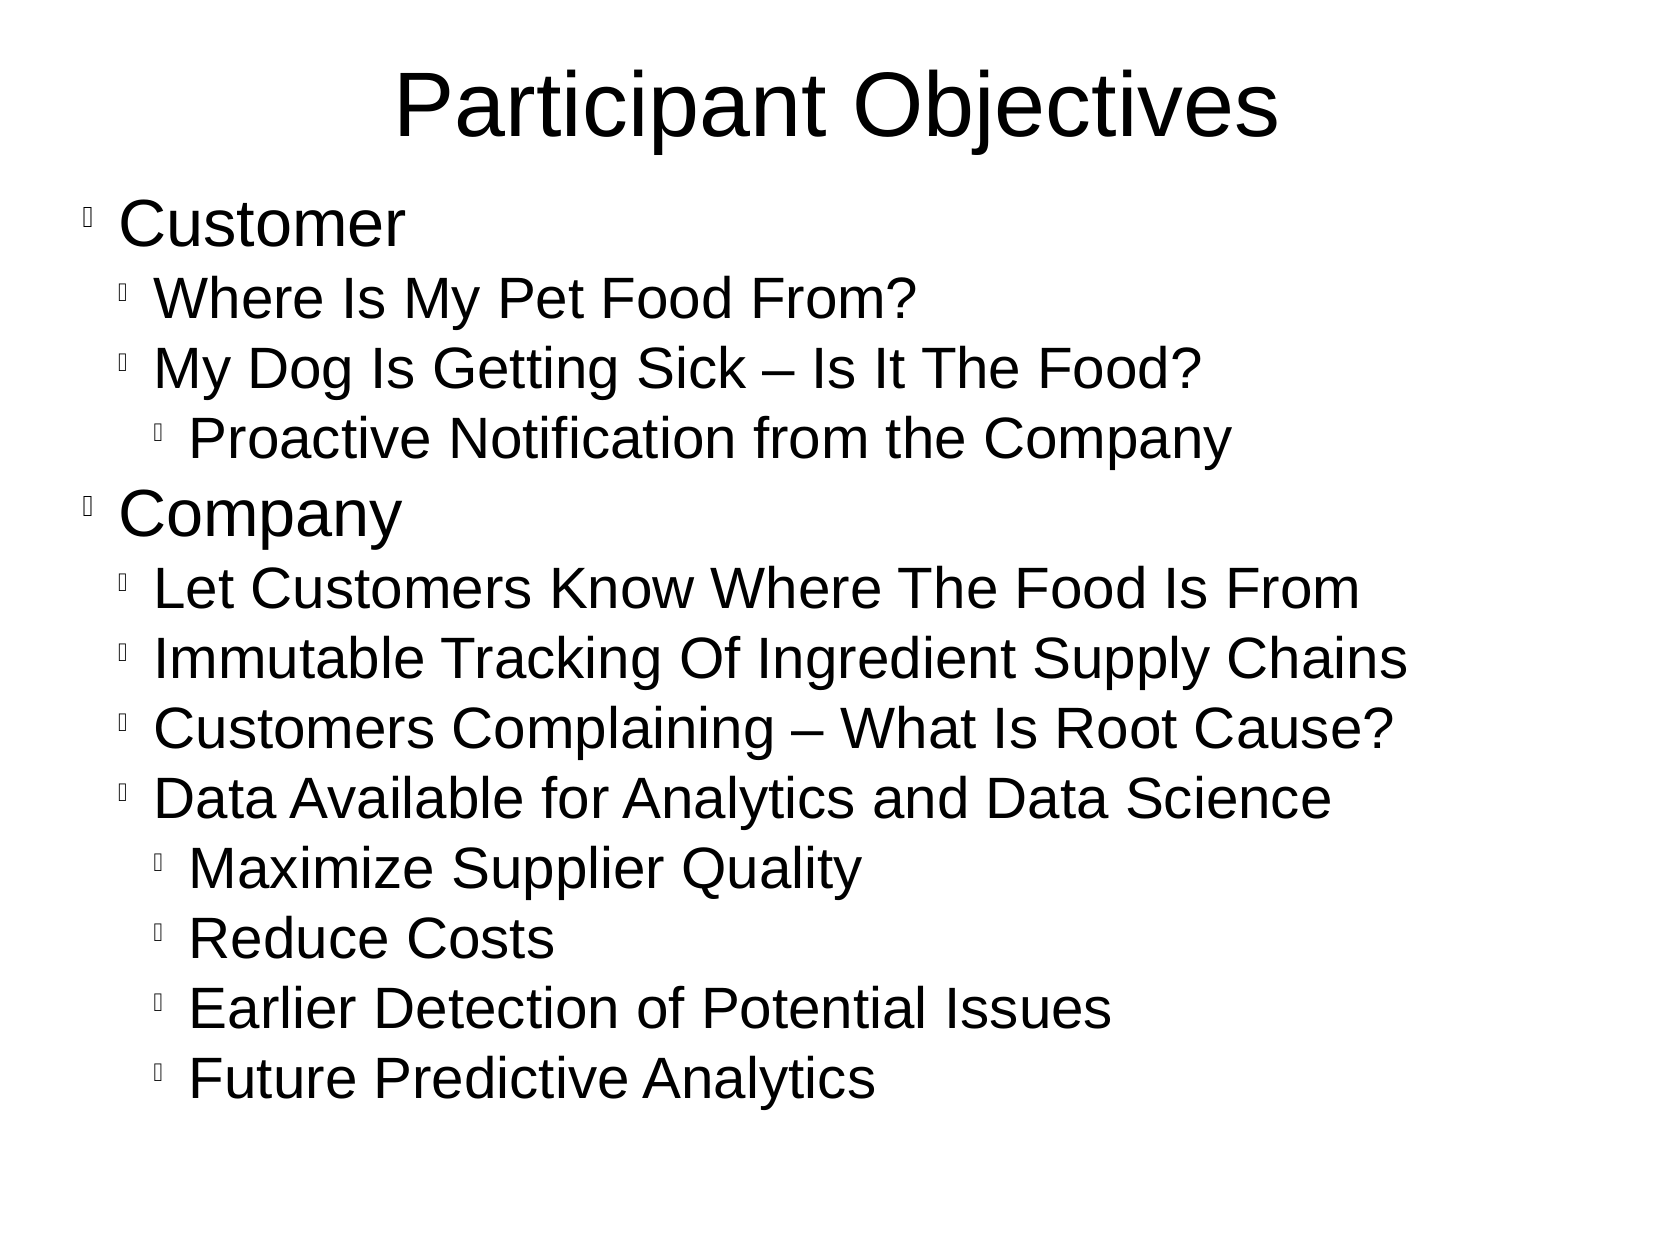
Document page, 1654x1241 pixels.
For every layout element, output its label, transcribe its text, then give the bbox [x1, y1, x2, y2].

text_box Participant Objectives [104, 48, 1571, 151]
text_box Customer Where Is My Pet Food From? My Dog Is Getting Sick – Is It The Food? Proactive Notification from the Company Company Let Customers Know Where The Food Is From Immutable Tracking Of Ingredient Supply Chains Customers Complaining – What Is Root Cause? Data Available for Analytics and Data Science Maximize Supplier Quality Reduce Costs Earlier Detection of Potential Issues Future Predictive Analytics [82, 180, 1571, 1200]
